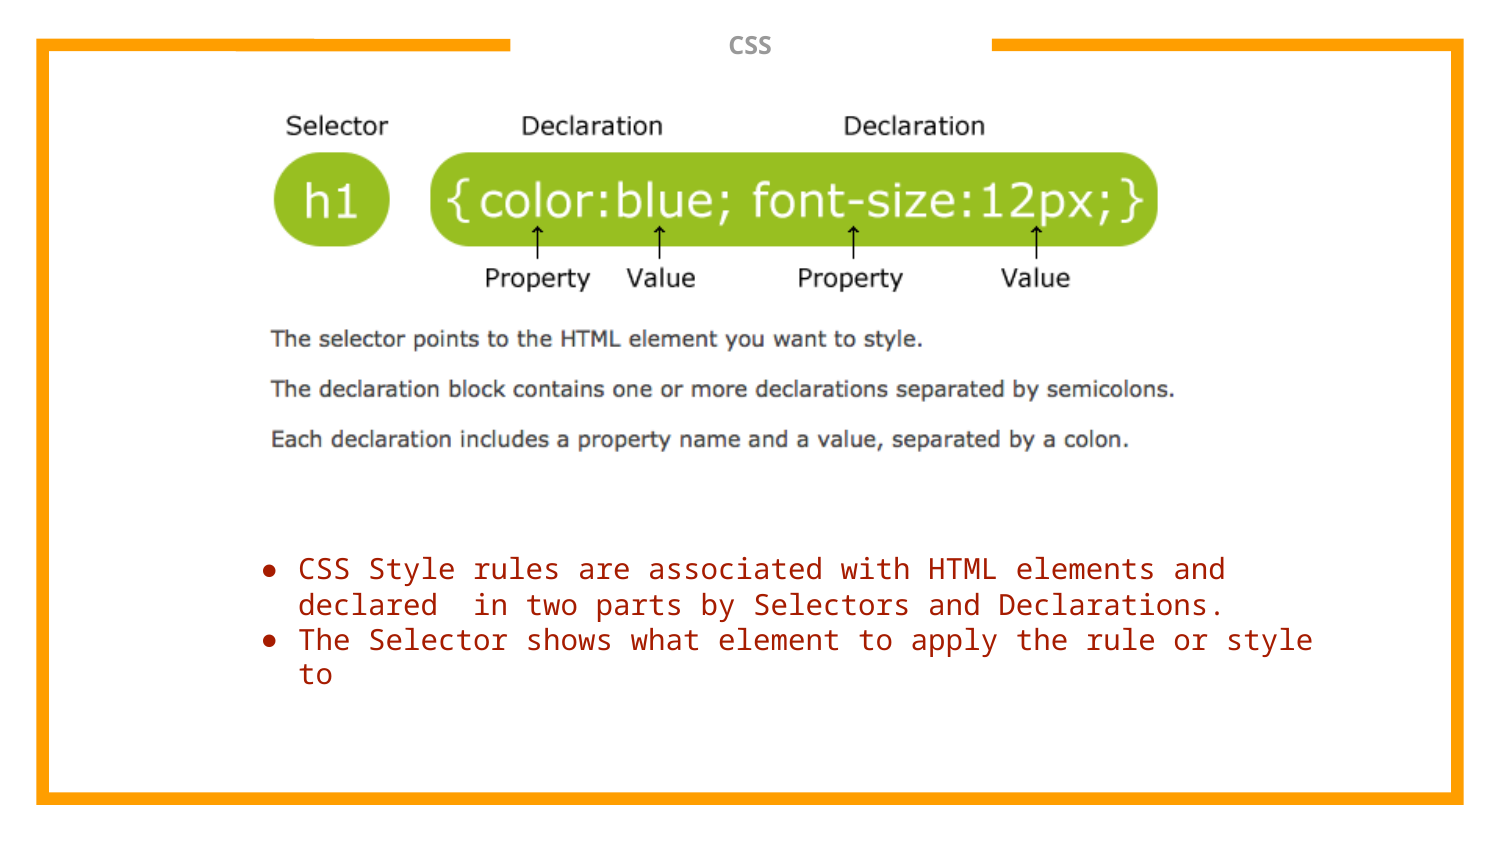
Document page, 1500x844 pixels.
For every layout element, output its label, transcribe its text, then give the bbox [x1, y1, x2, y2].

title CSS [531, 15, 969, 103]
picture [268, 104, 1208, 464]
text_box CSS Style rules are associated with HTML elements and declared in two parts by Selectors and Declarations. The Selector shows what element to apply the rule or style to [208, 532, 1347, 710]
